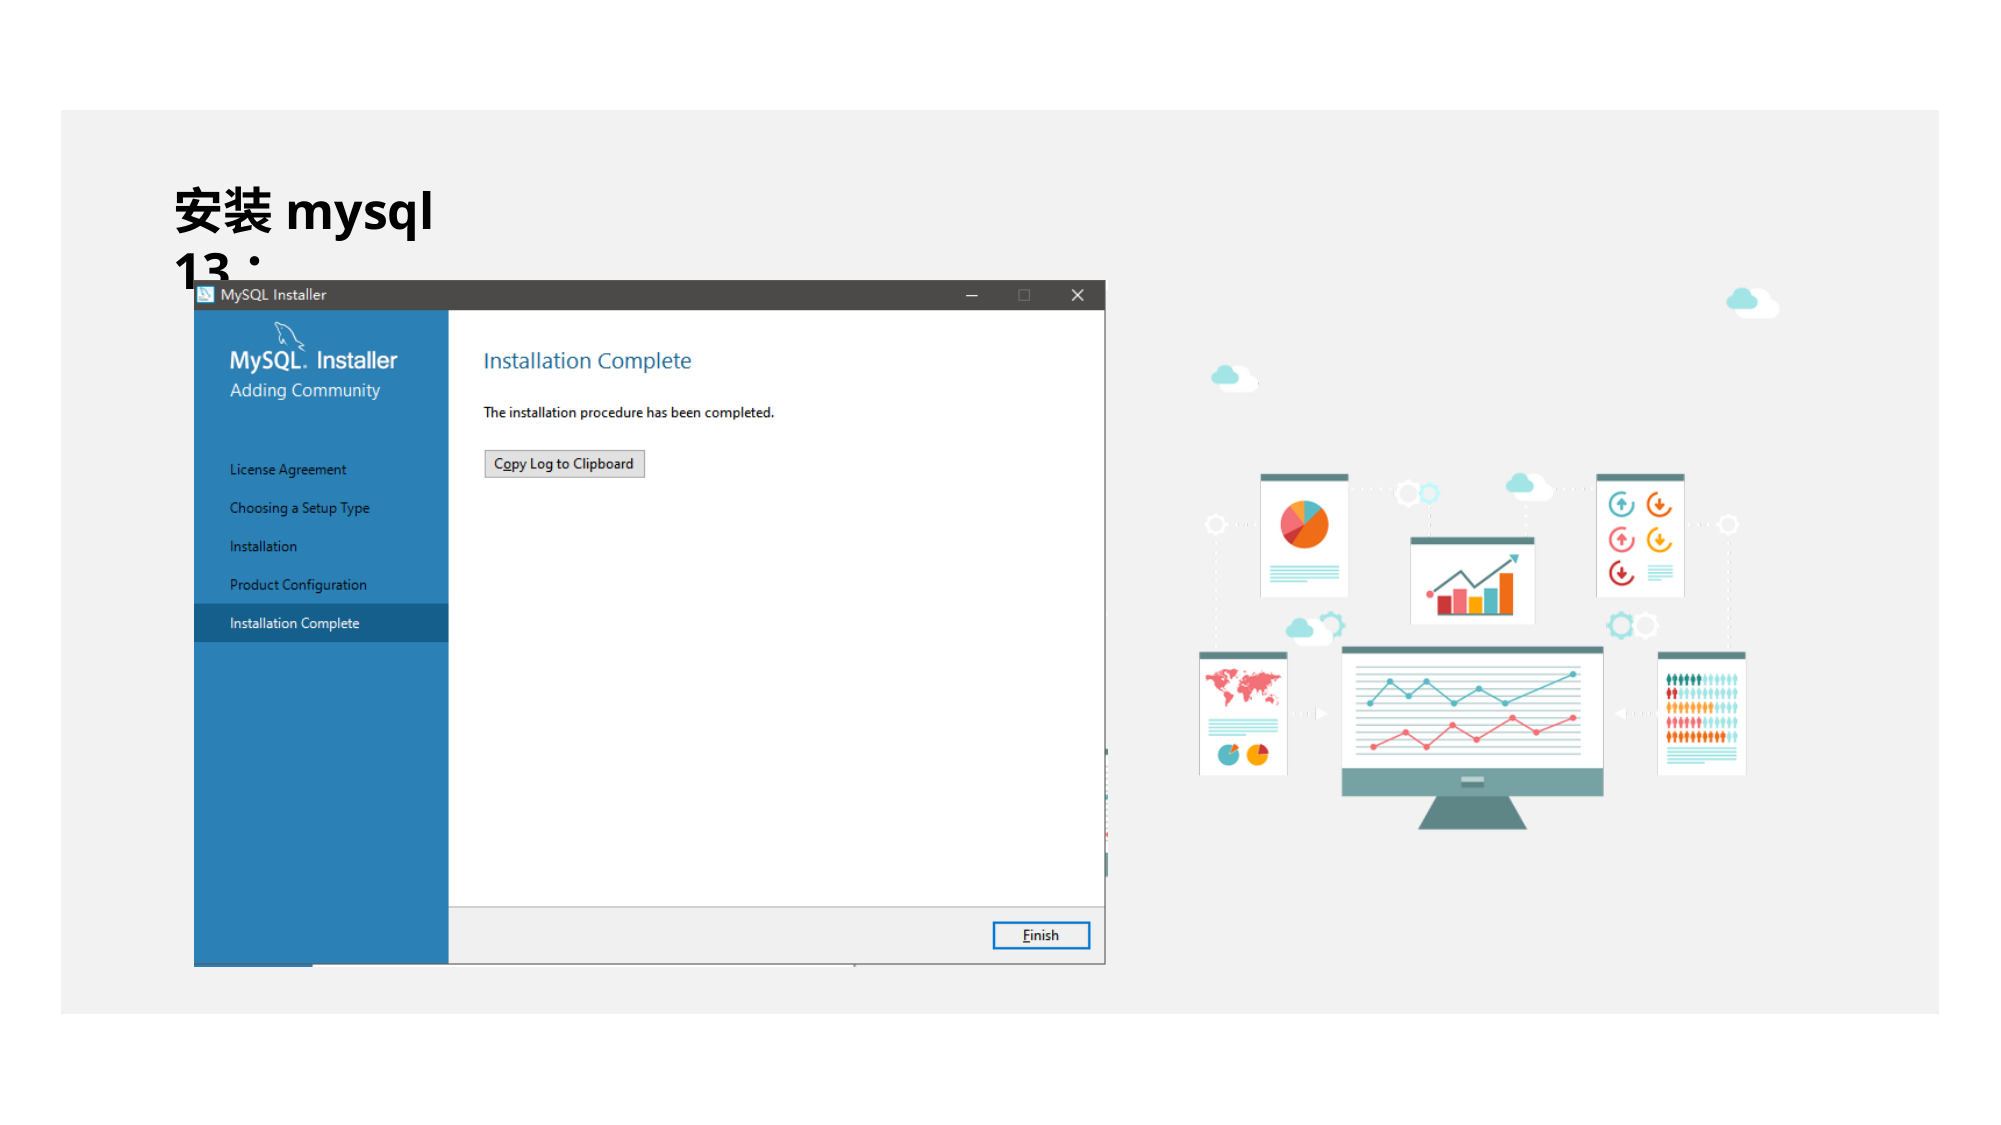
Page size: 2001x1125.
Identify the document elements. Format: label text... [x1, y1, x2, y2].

text_box [59, 108, 1941, 1017]
picture [194, 224, 1832, 967]
text_box 安装mysql 13： [158, 172, 572, 307]
